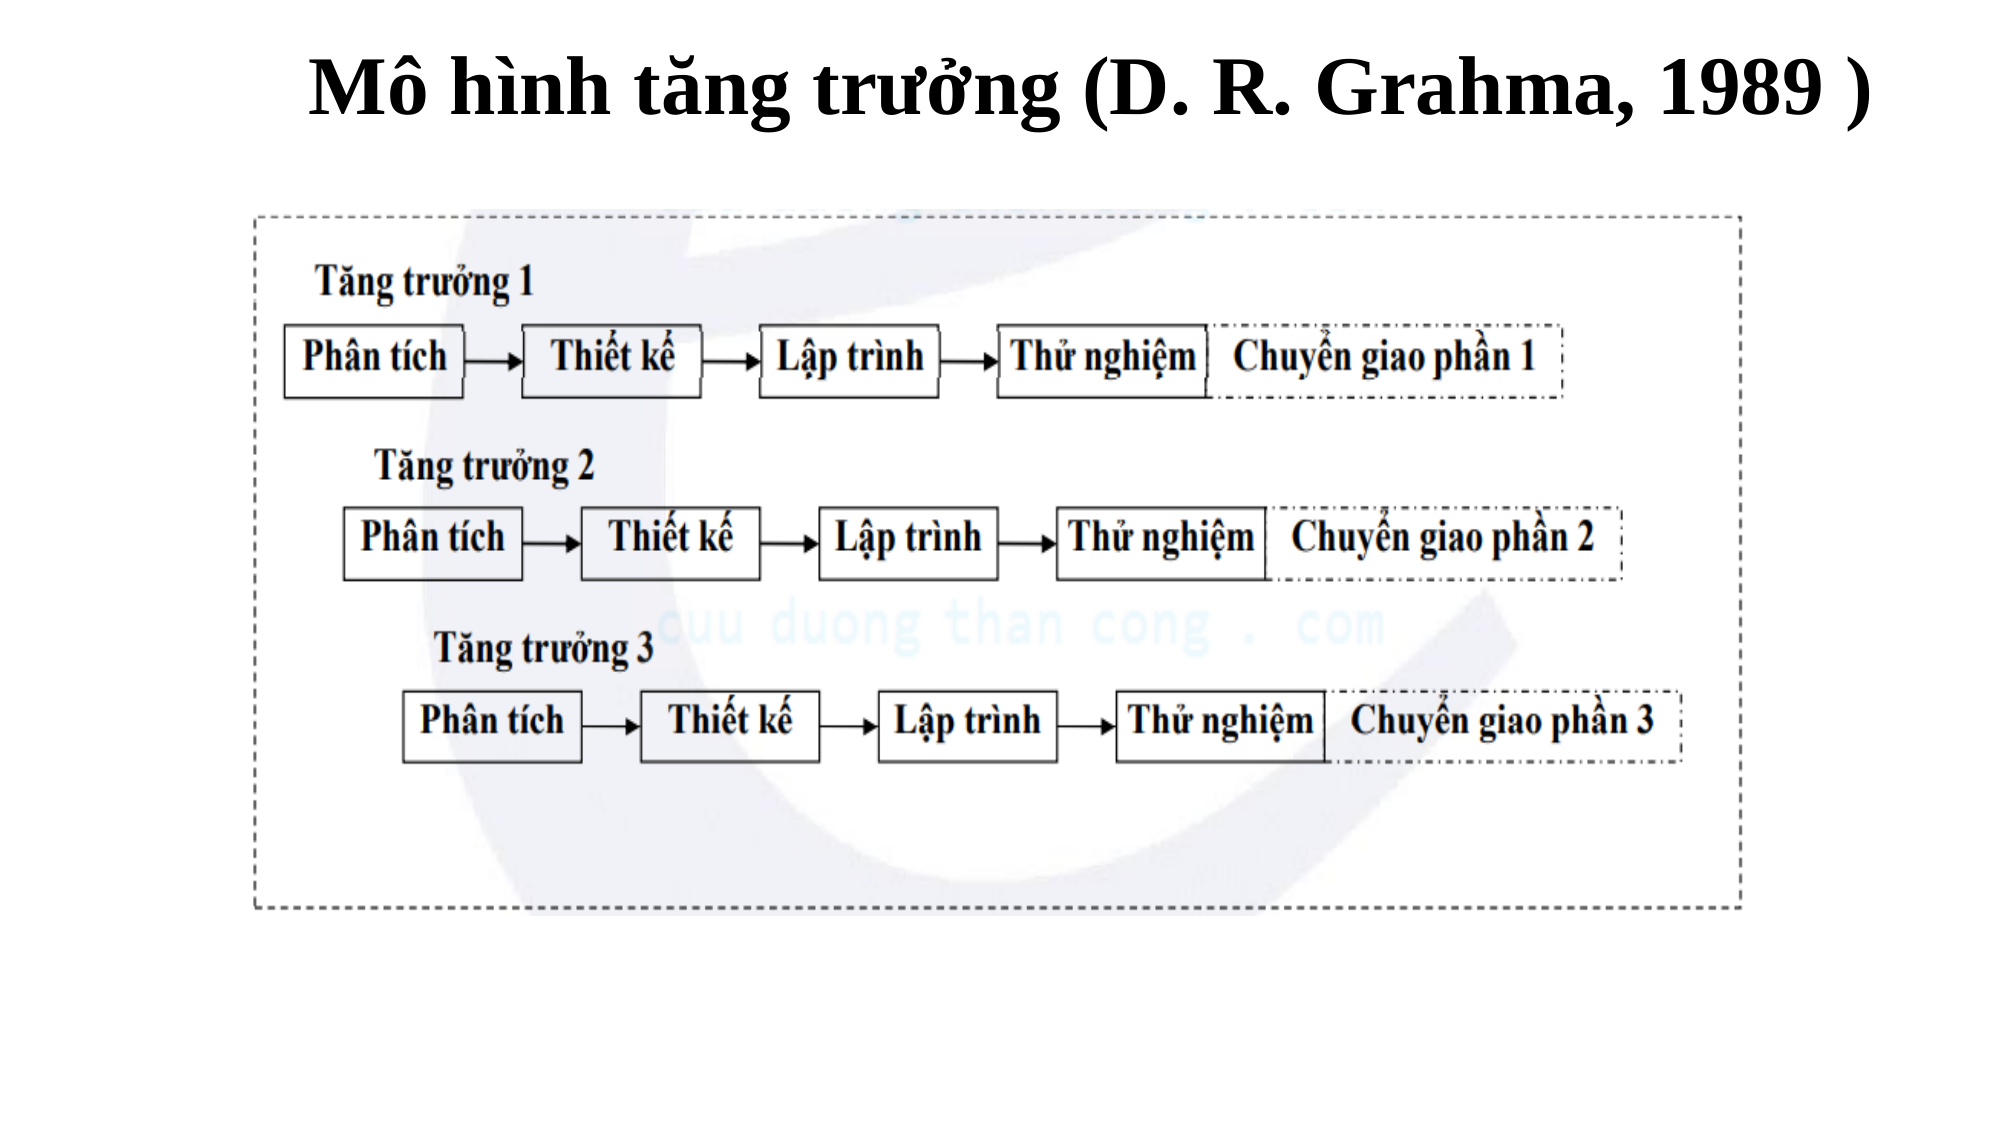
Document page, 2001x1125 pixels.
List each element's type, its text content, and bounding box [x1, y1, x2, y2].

picture [249, 209, 1750, 916]
title Mô hình tăng trưởng (D. R. Grahma, 1989 ) [293, 34, 1940, 141]
